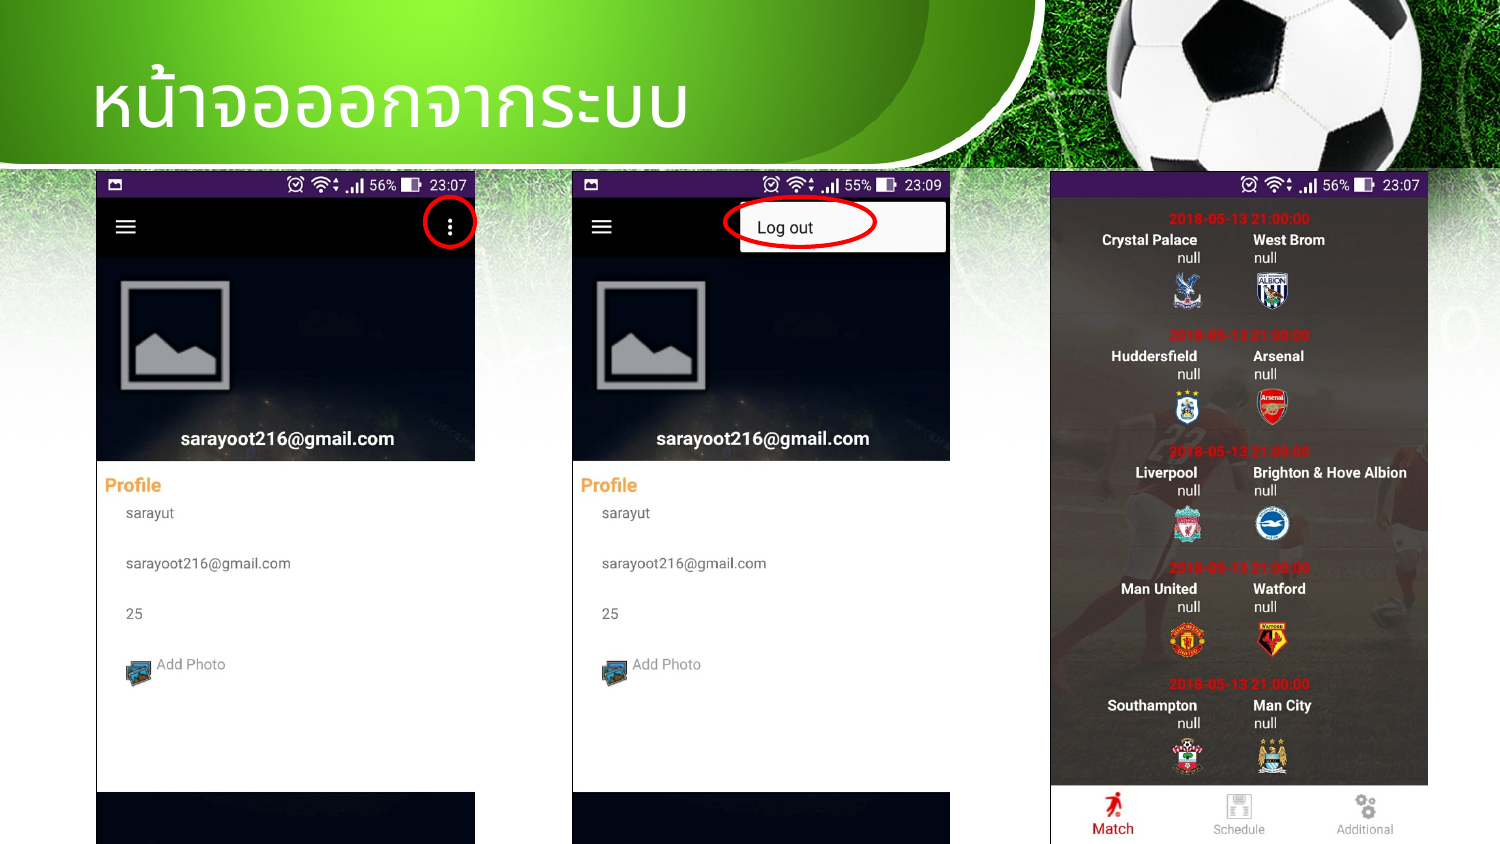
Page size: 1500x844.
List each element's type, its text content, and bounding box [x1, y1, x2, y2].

picture [0, 0, 1500, 844]
title หน้าจอออกจากระบบ [75, 46, 925, 148]
